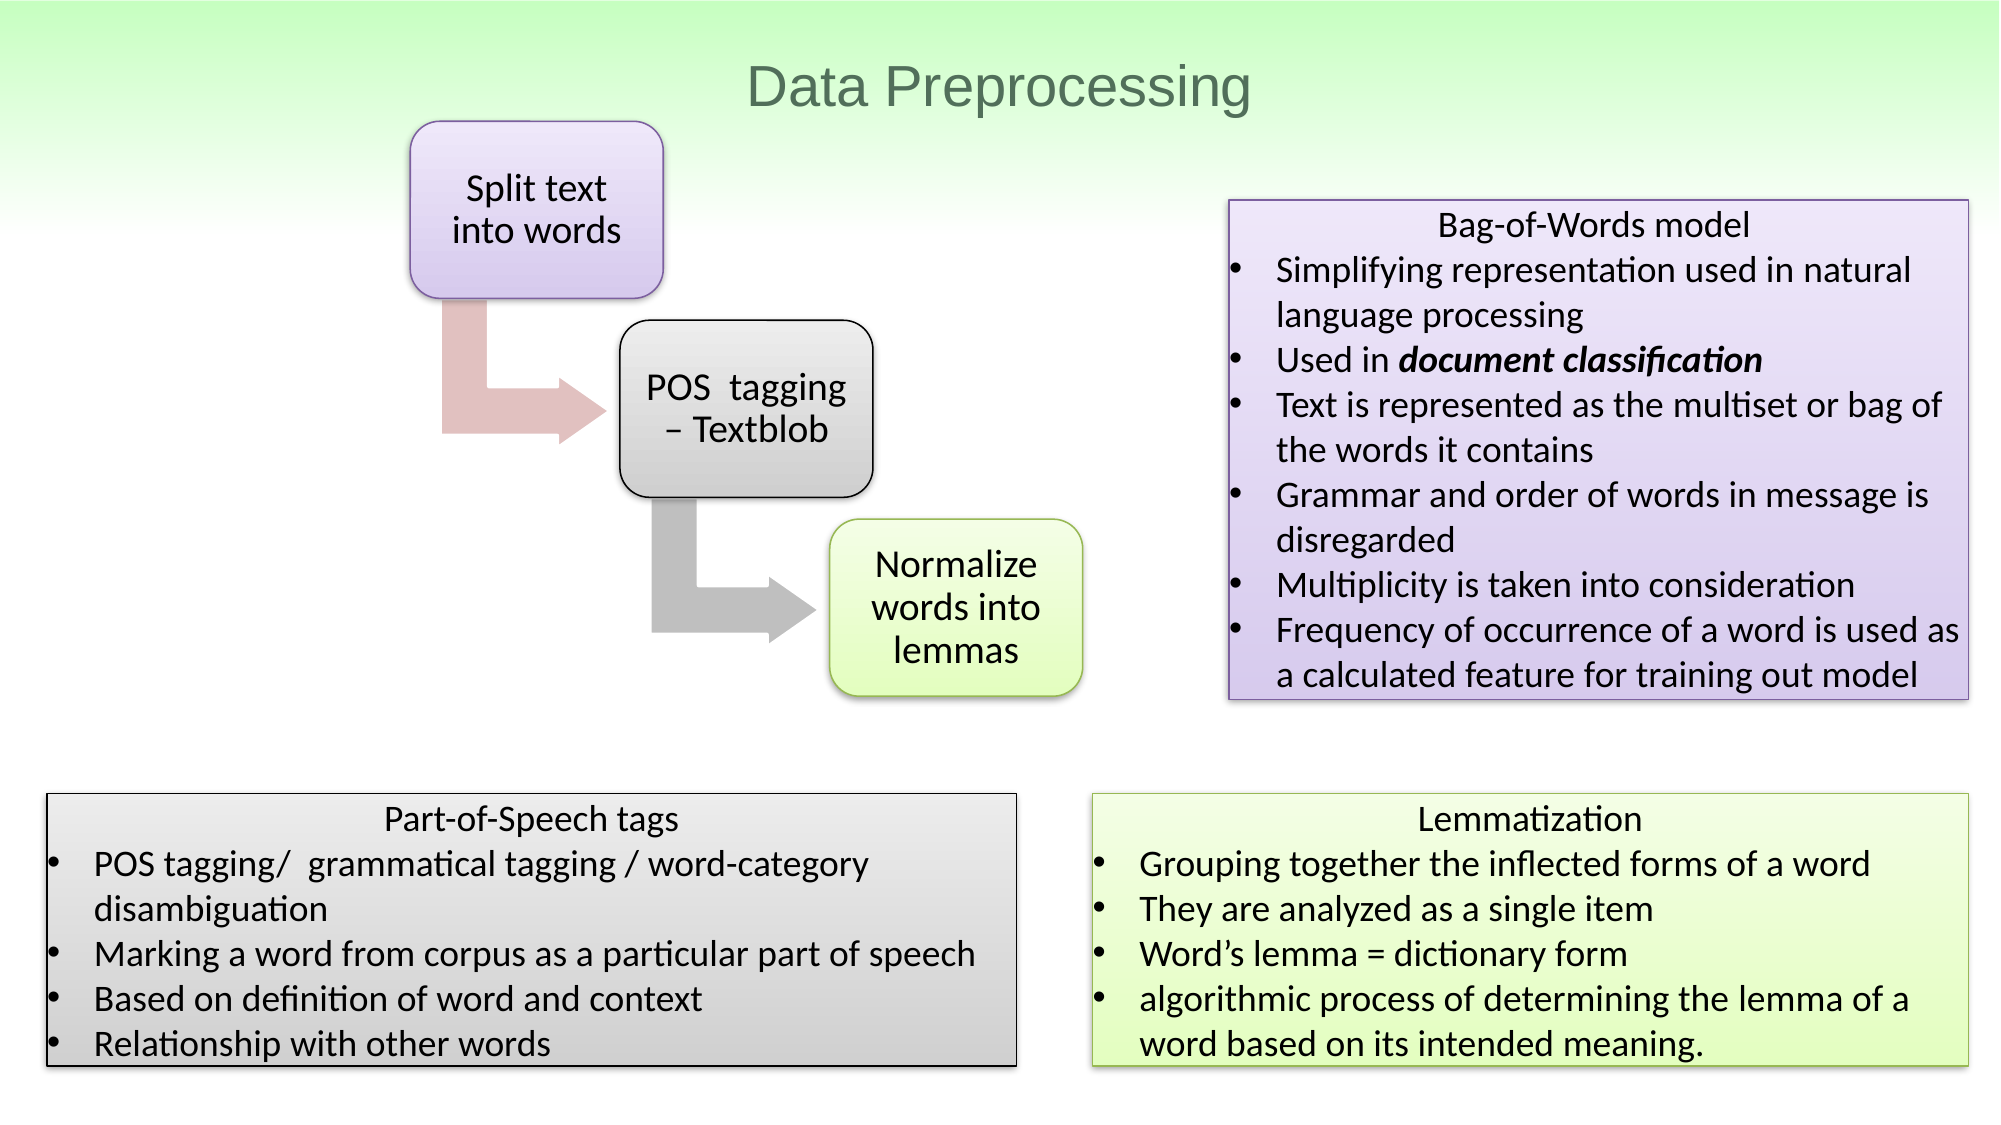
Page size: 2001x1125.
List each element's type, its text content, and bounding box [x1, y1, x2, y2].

list Bag-of-Words model Simplifying representation used in natural language processing Used in document classification Text is represented as the multiset or bag of the words it contains Grammar and order of words in message is disregarded Multiplicity is taken into consideration Frequency of occurrence of a word is used as a calculated feature for training out model [1229, 199, 1969, 700]
picture [0, 0, 2000, 234]
text_box Lemmatization Grouping together the inflected forms of a word They are analyzed as a single item Word’s lemma = dictionary form algorithmic process of determining the lemma of a word based on its intended meaning. [1092, 793, 1969, 1067]
title Data Preprocessing [506, 48, 1494, 119]
text_box Part-of-Speech tags POS tagging/ grammatical tagging / word-category disambiguation Marking a word from corpus as a particular part of speech Based on definition of word and context Relationship with other words [47, 793, 1017, 1067]
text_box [410, 121, 1083, 697]
